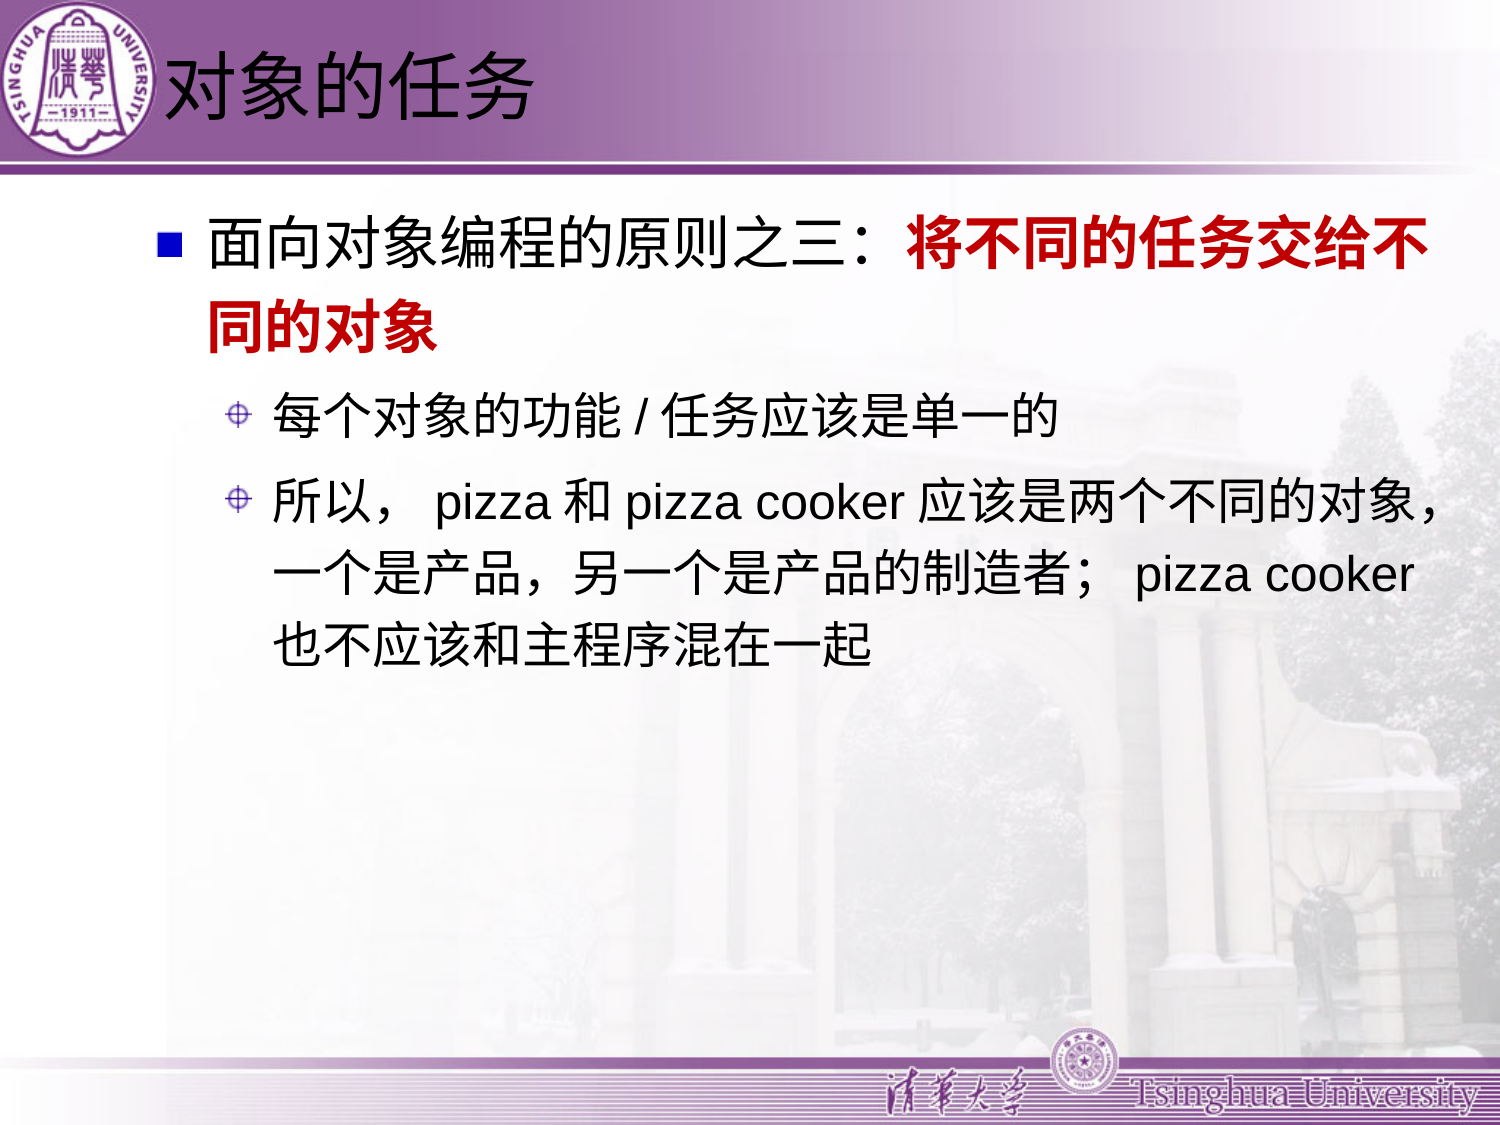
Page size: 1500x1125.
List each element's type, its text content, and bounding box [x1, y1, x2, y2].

title 对象的任务 [147, 19, 1500, 149]
picture [0, 0, 1500, 1125]
list 面向对象编程的原则之三：将不同的任务交给不同的对象 每个对象的功能/任务应该是单一的 所以，pizza和pizza cooker应该是两个不同的对象，一个是产品，另一个是产品的制造者；pizza cooker也不应该和主程序混在一起 [135, 184, 1471, 1047]
